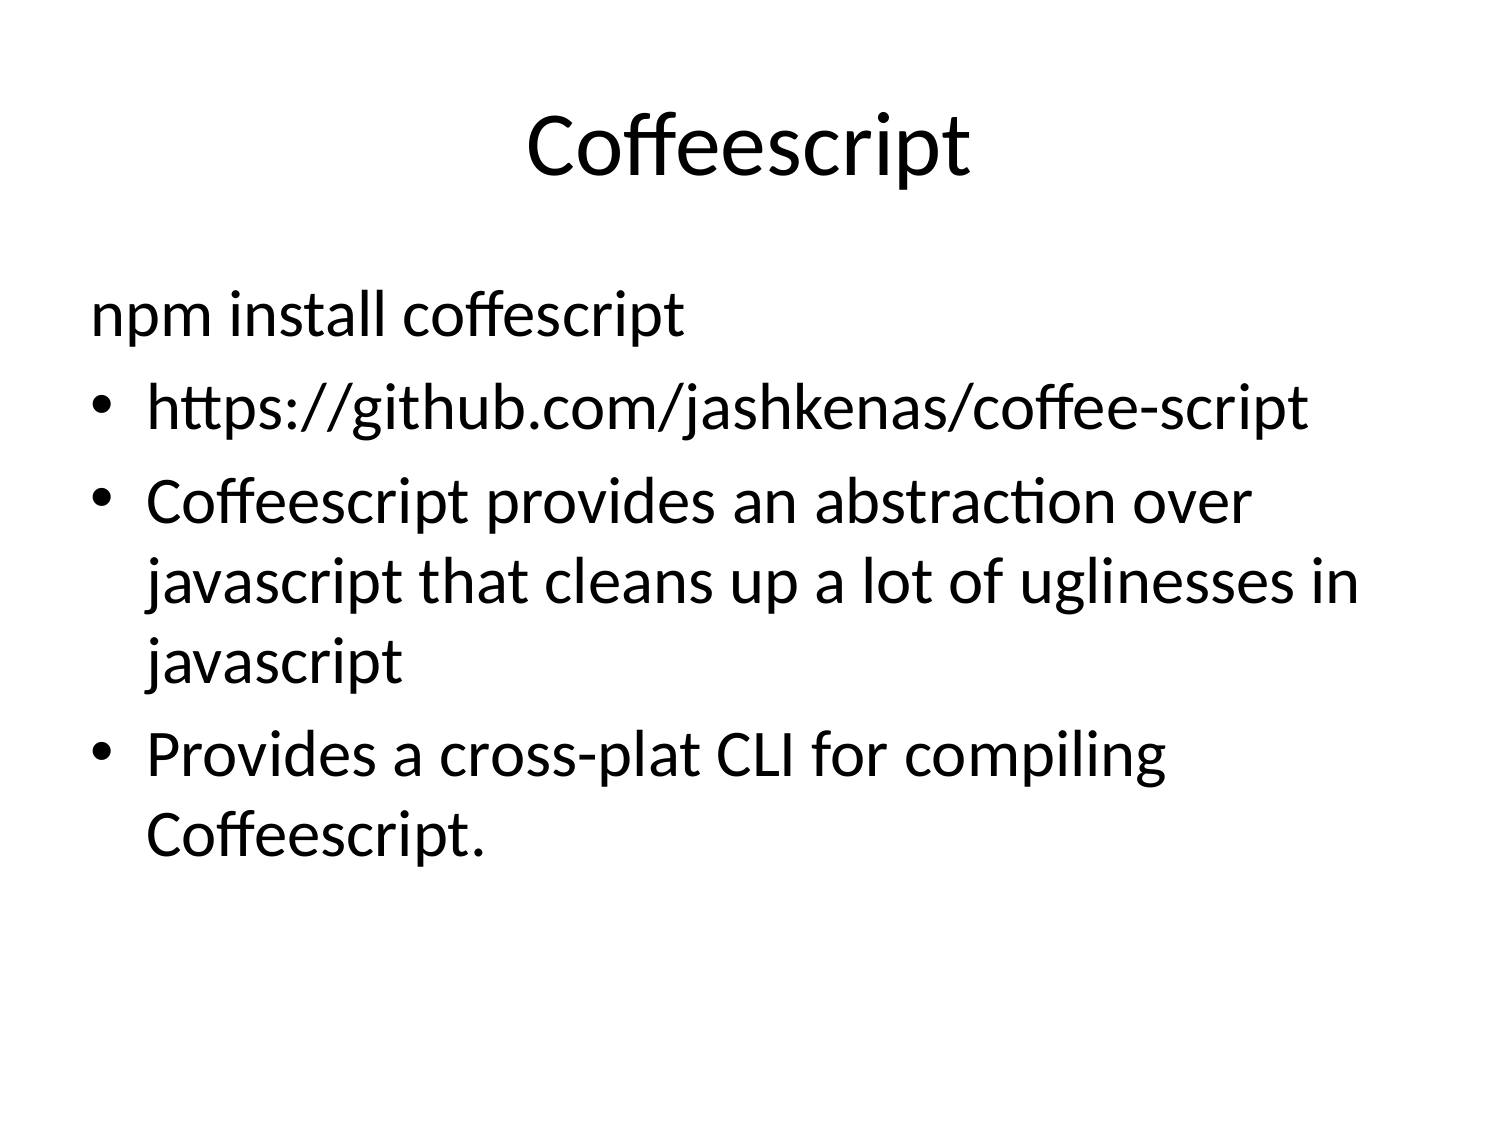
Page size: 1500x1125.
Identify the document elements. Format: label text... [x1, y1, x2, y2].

title Coffeescript [75, 45, 1425, 233]
list npm install coffescript https://github.com/jashkenas/coffee-script Coffeescript provides an abstraction over javascript that cleans up a lot of uglinesses in javascript Provides a cross-plat CLI for compiling Coffeescript. [75, 262, 1425, 1005]
